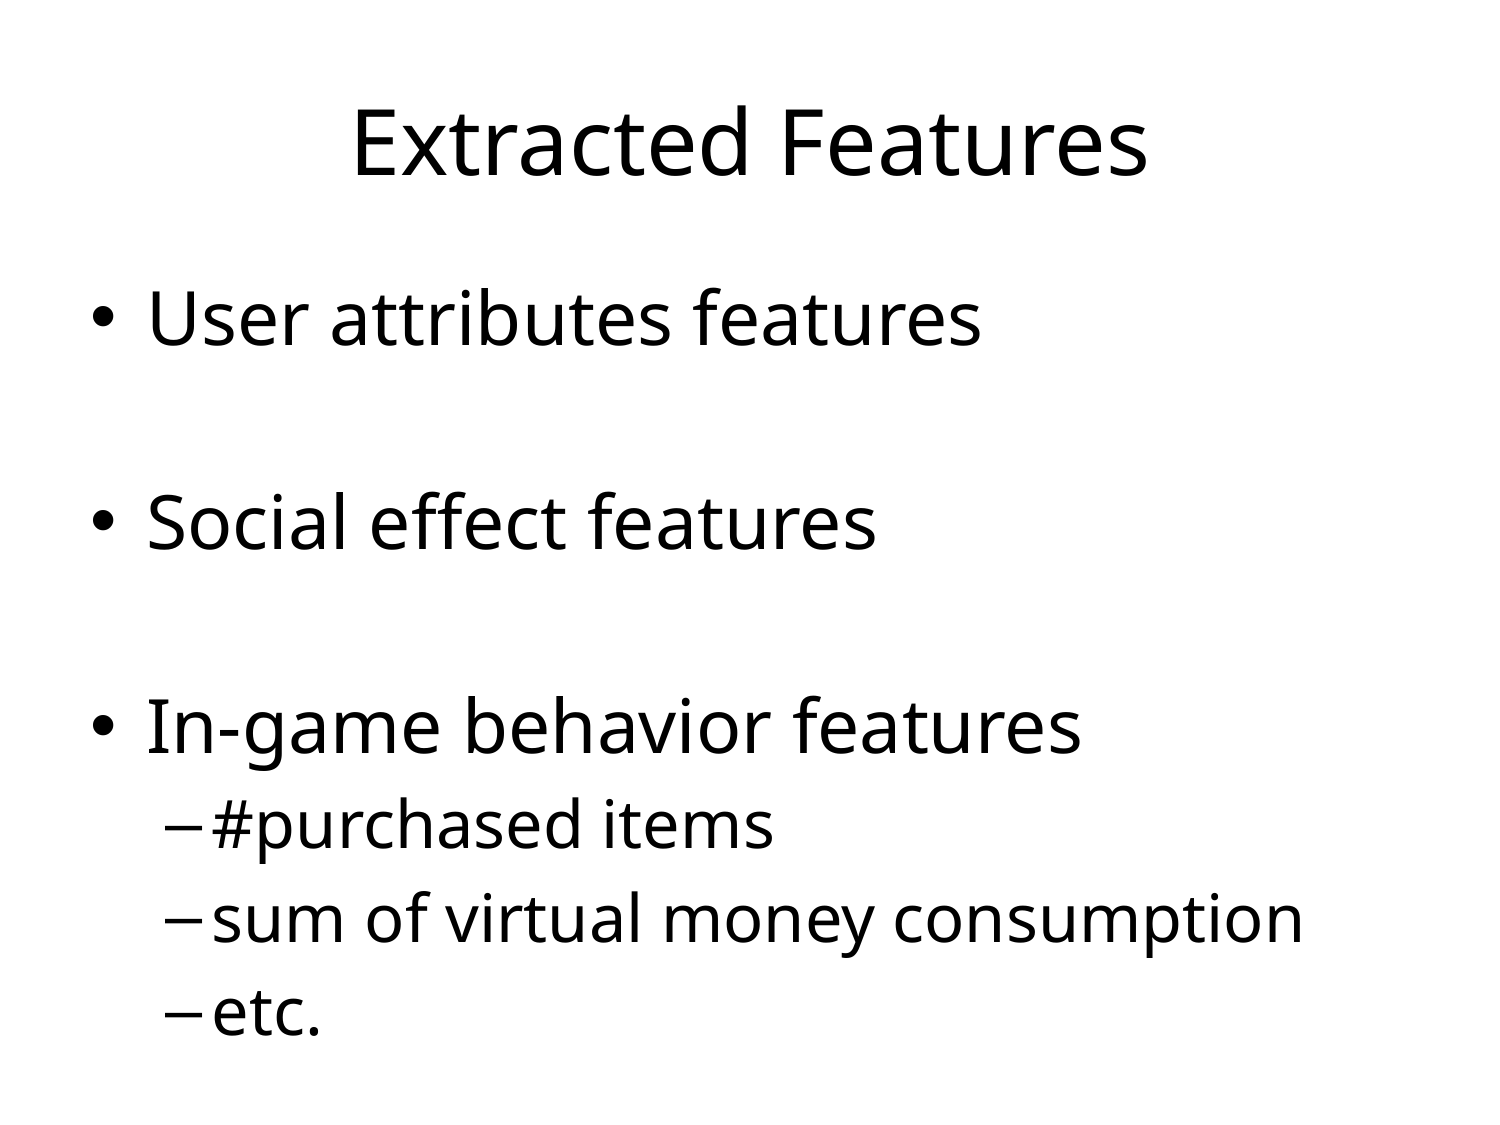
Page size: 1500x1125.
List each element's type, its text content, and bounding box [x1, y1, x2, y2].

title Extracted Features [75, 45, 1425, 233]
list User attributes features Social effect features In-game behavior features #purchased items sum of virtual money consumption etc. [75, 262, 1425, 1005]
